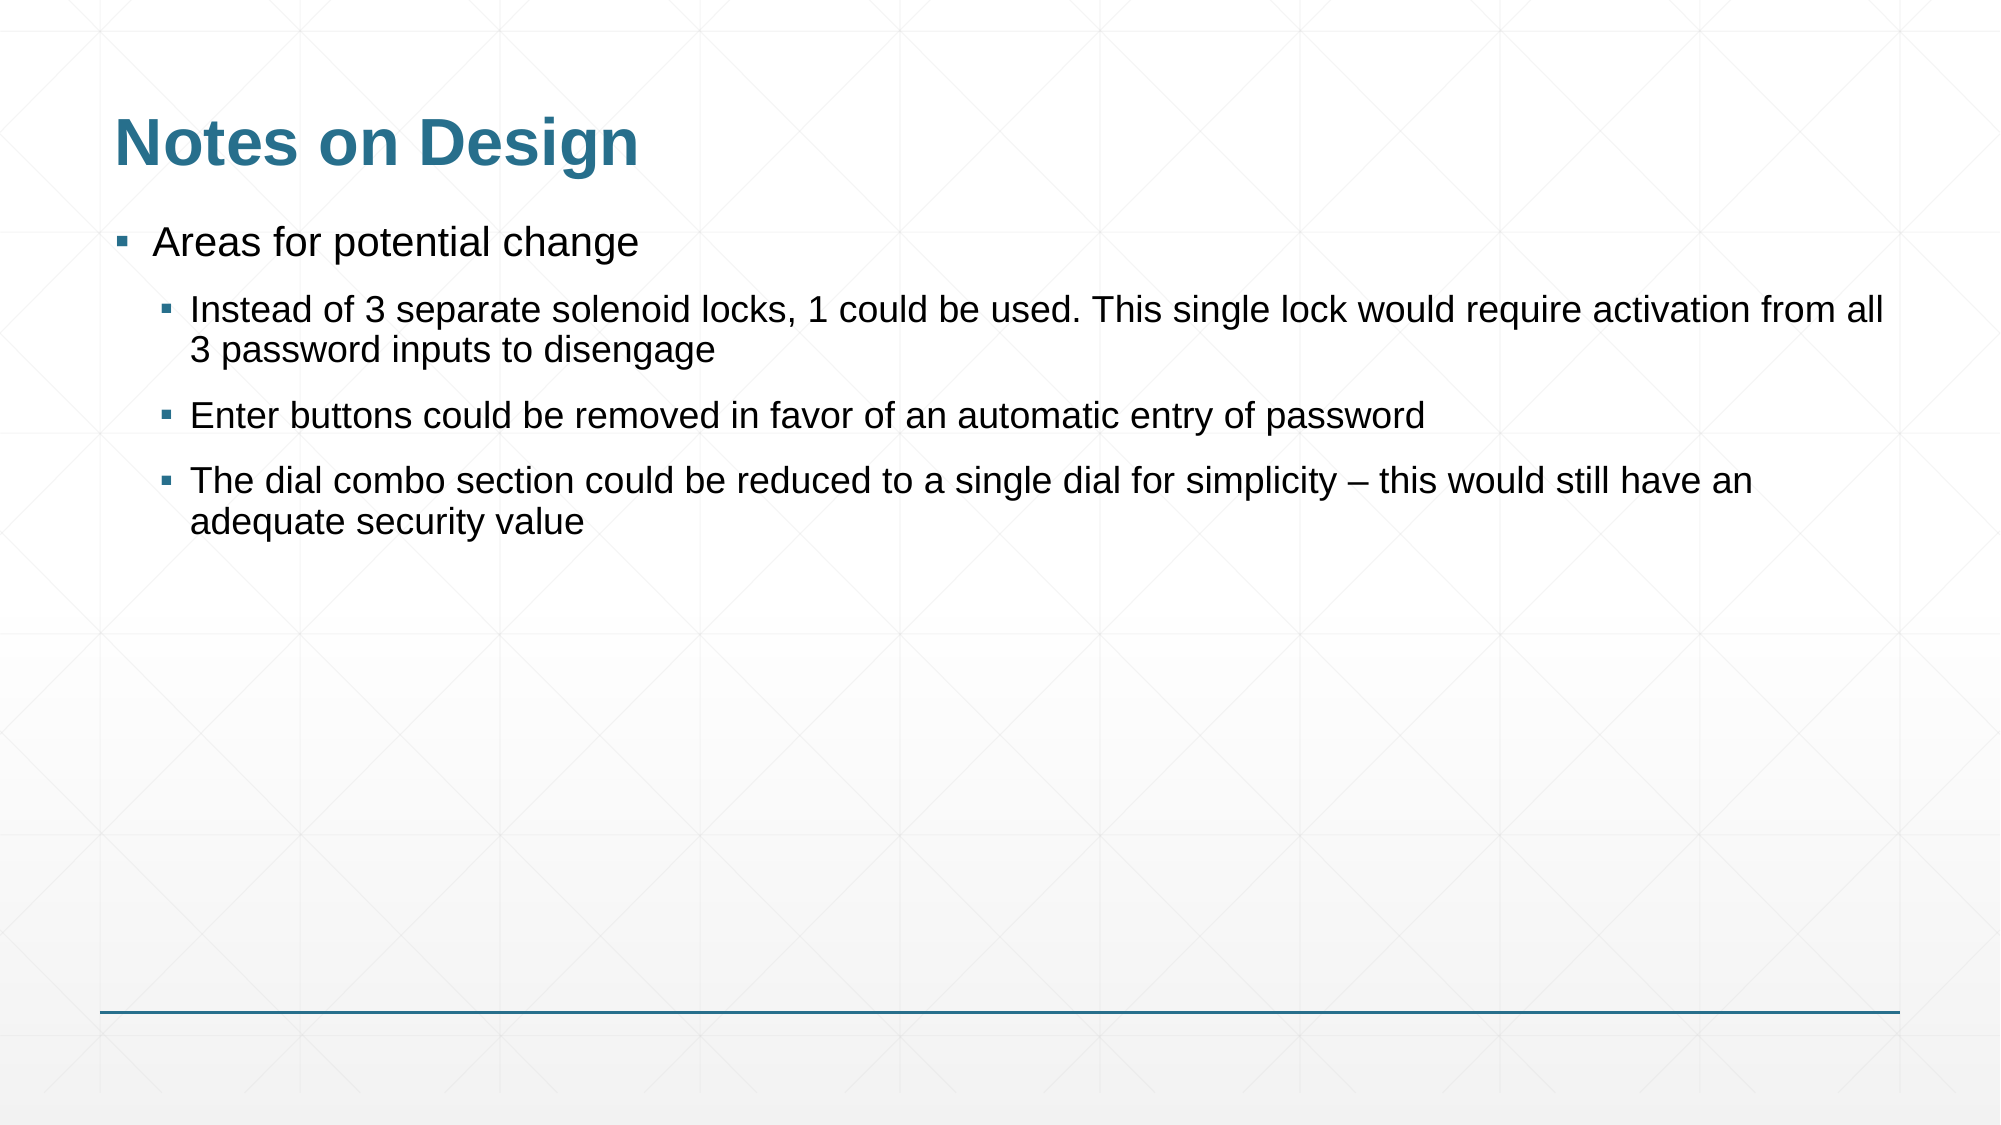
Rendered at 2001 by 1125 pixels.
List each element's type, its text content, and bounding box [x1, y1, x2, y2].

list Areas for potential change Instead of 3 separate solenoid locks, 1 could be used. This single lock would require activation from all 3 password inputs to disengage Enter buttons could be removed in favor of an automatic entry of password The dial combo section could be reduced to a single dial for simplicity – this would still have an adequate security value [99, 212, 1900, 988]
title Notes on Design [99, 37, 1900, 188]
